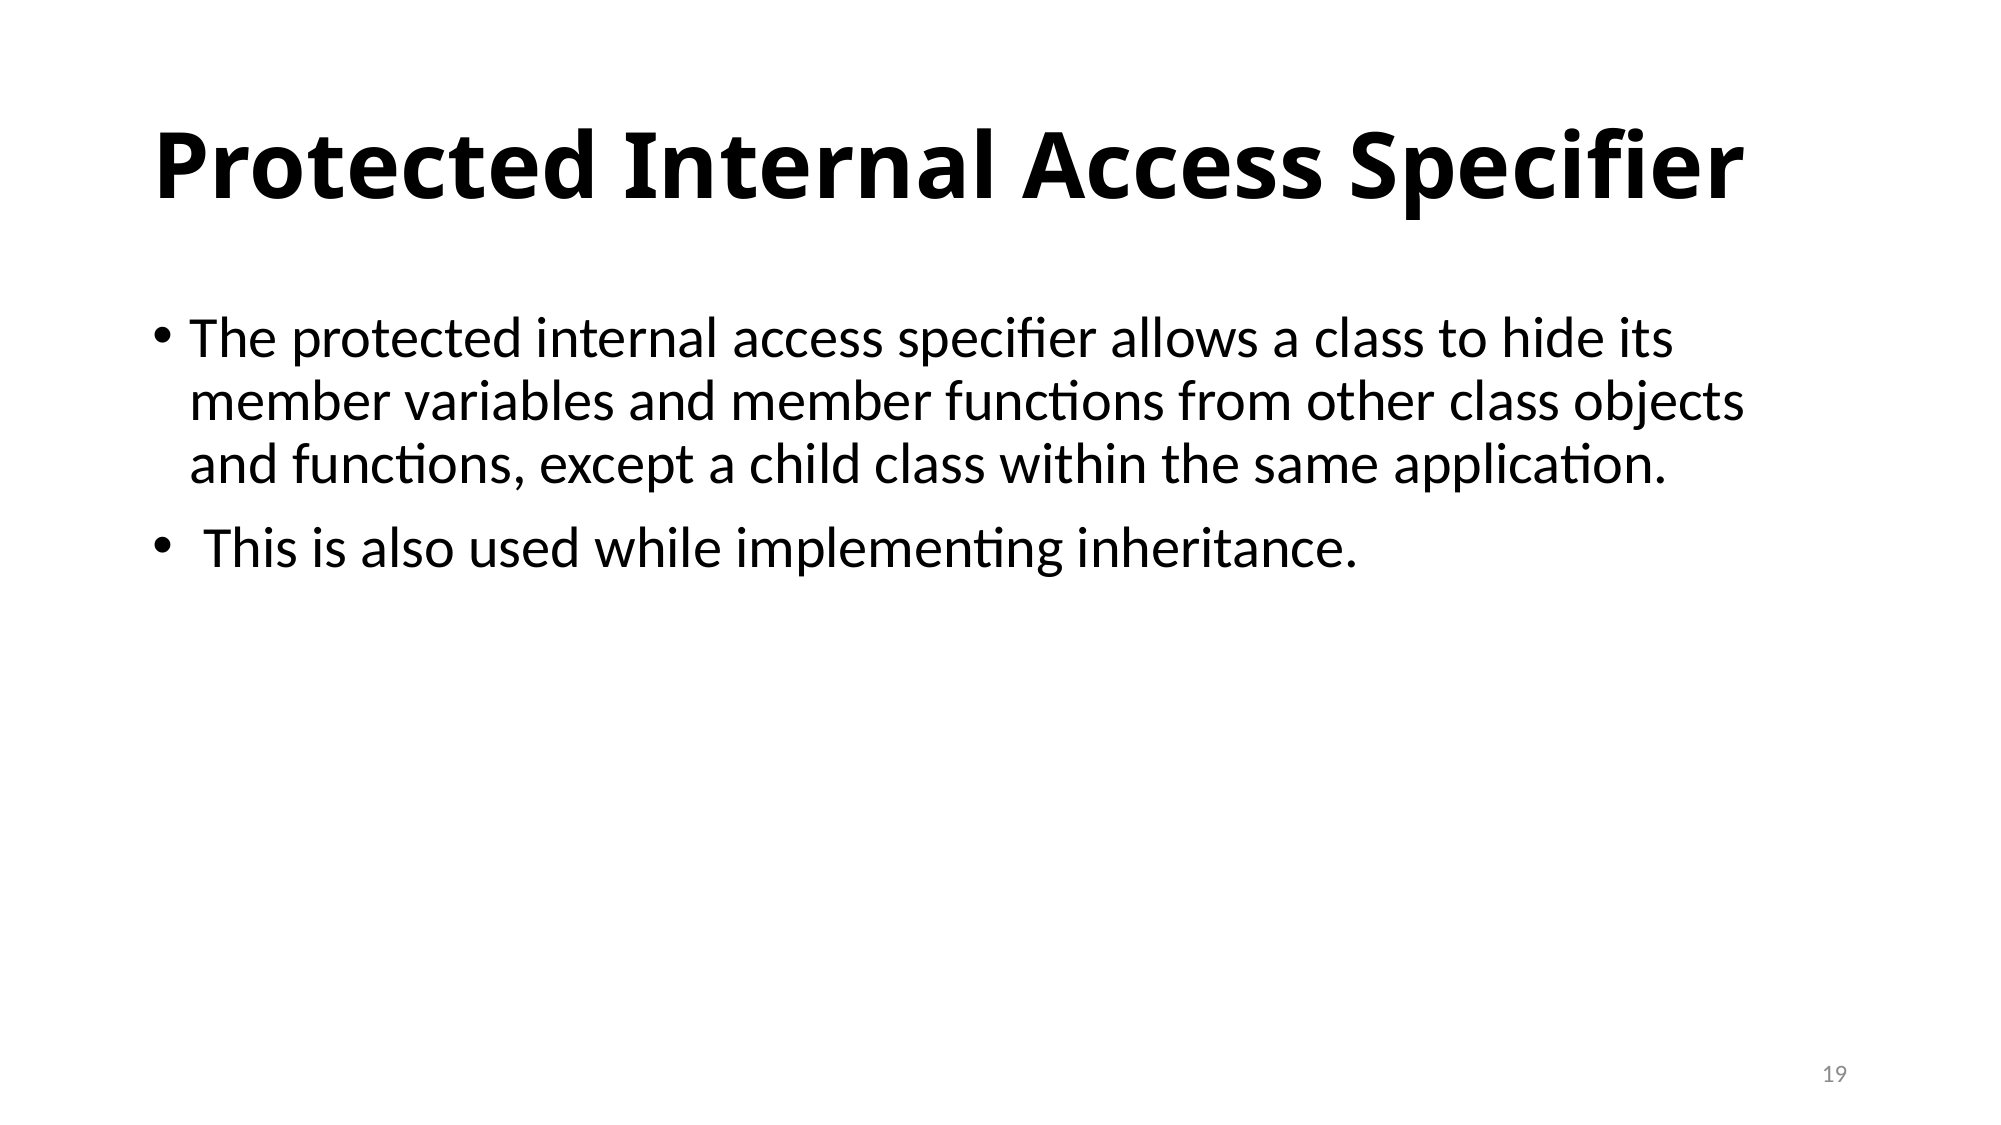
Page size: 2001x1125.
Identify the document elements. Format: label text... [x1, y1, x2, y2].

slide_number 19 [1412, 1042, 1863, 1103]
title Protected Internal Access Specifier [137, 59, 1863, 278]
list The protected internal access specifier allows a class to hide its member variables and member functions from other class objects and functions, except a child class within the same application. This is also used while implementing inheritance. [137, 299, 1863, 1014]
